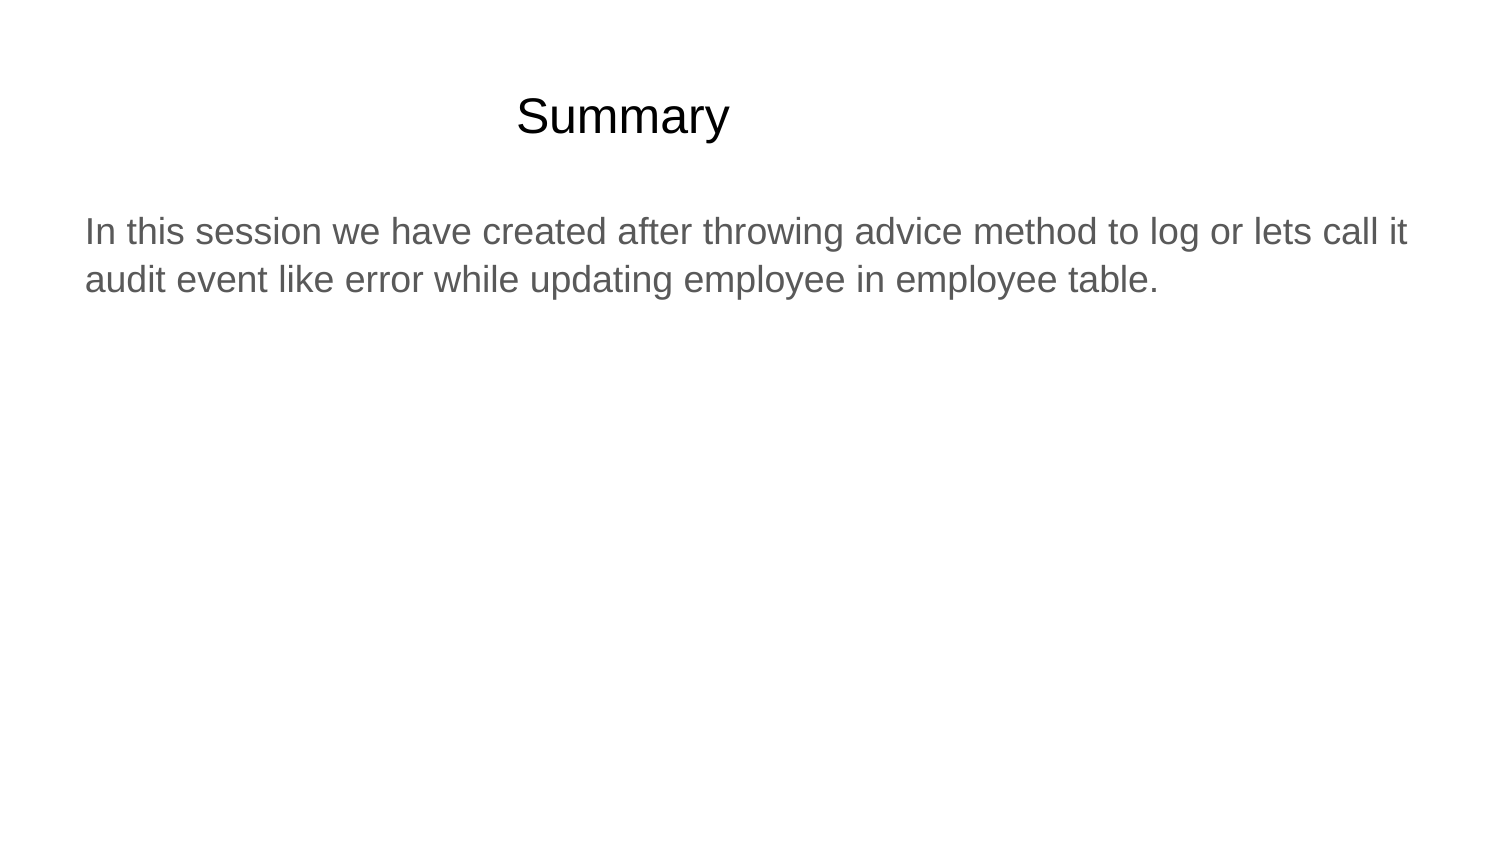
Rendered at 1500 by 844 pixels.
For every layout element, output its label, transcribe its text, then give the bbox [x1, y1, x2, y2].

list In this session we have created after throwing advice method to log or lets call it audit event like error while updating employee in employee table. [51, 189, 1449, 750]
title Summary [51, 72, 1449, 167]
